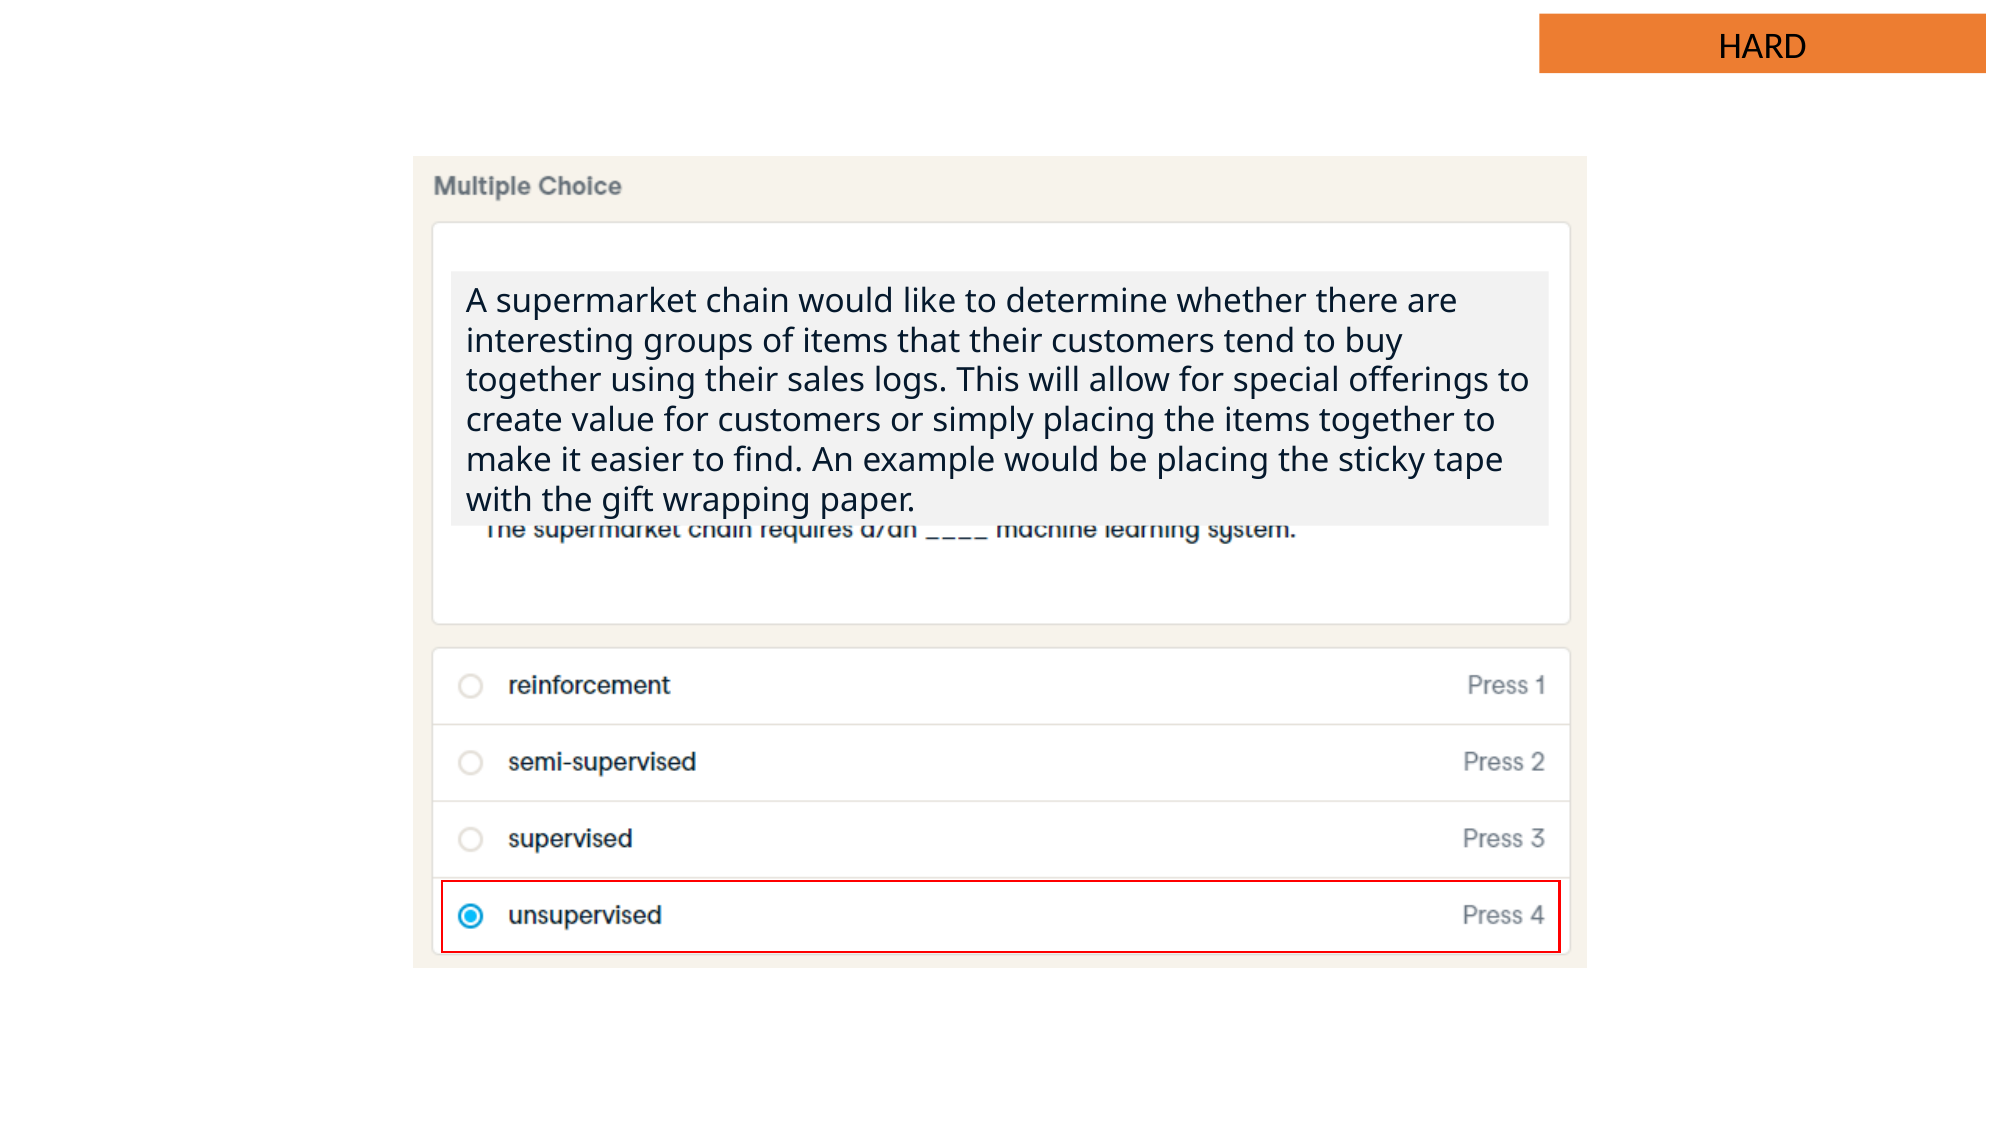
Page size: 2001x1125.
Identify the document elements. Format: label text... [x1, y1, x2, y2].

text_box HARD [1539, 13, 1986, 74]
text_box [413, 156, 1587, 968]
